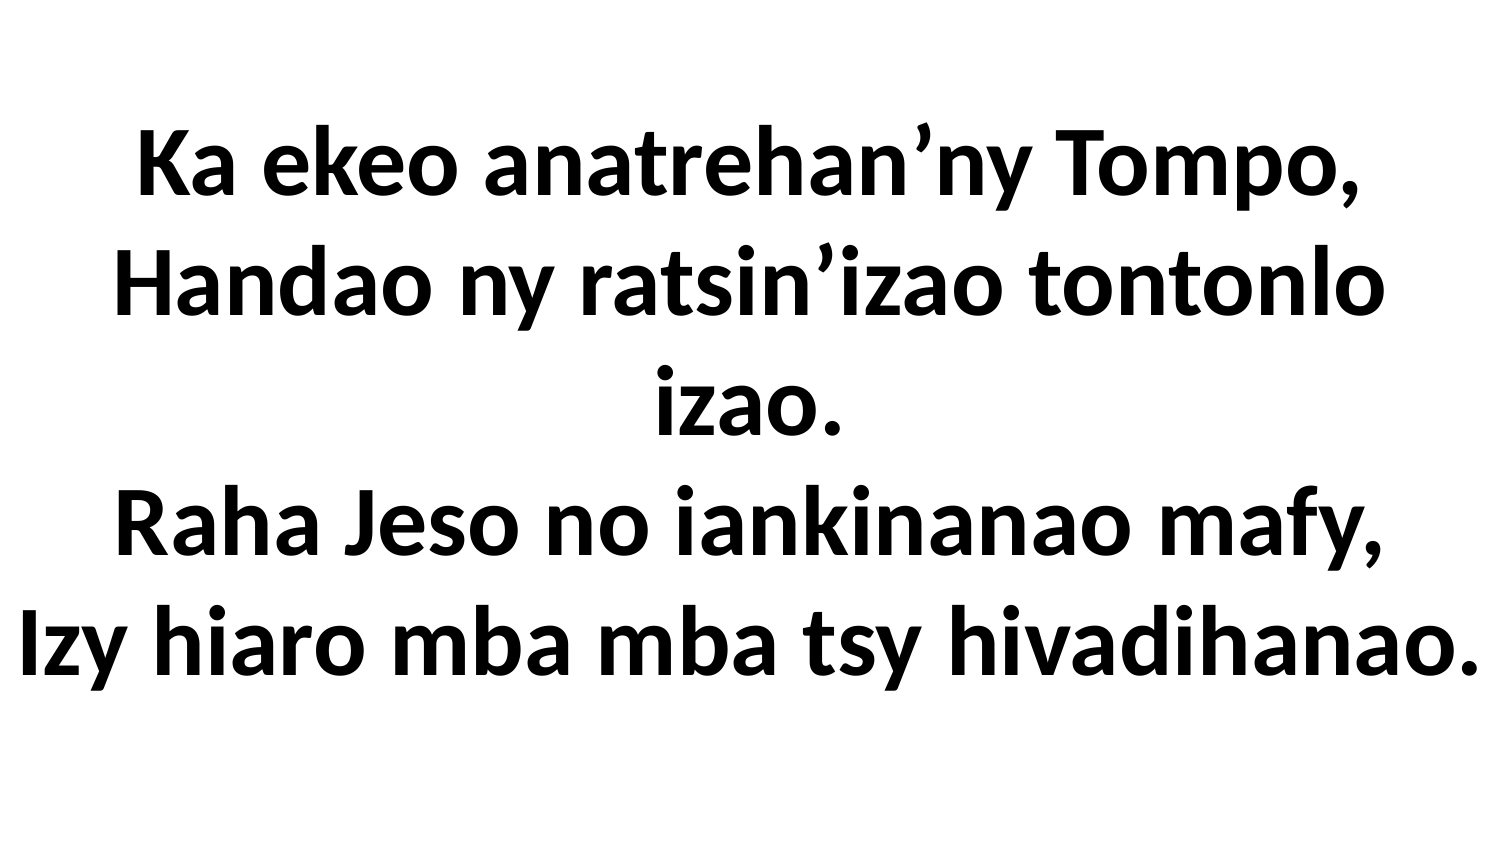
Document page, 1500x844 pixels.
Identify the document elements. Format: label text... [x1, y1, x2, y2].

title Ka ekeo anatrehan’ny Tompo, Handao ny ratsin’izao tontonlo izao. Raha Jeso no iankinanao mafy, Izy hiaro mba mba tsy hivadihanao. [0, 309, 1500, 481]
